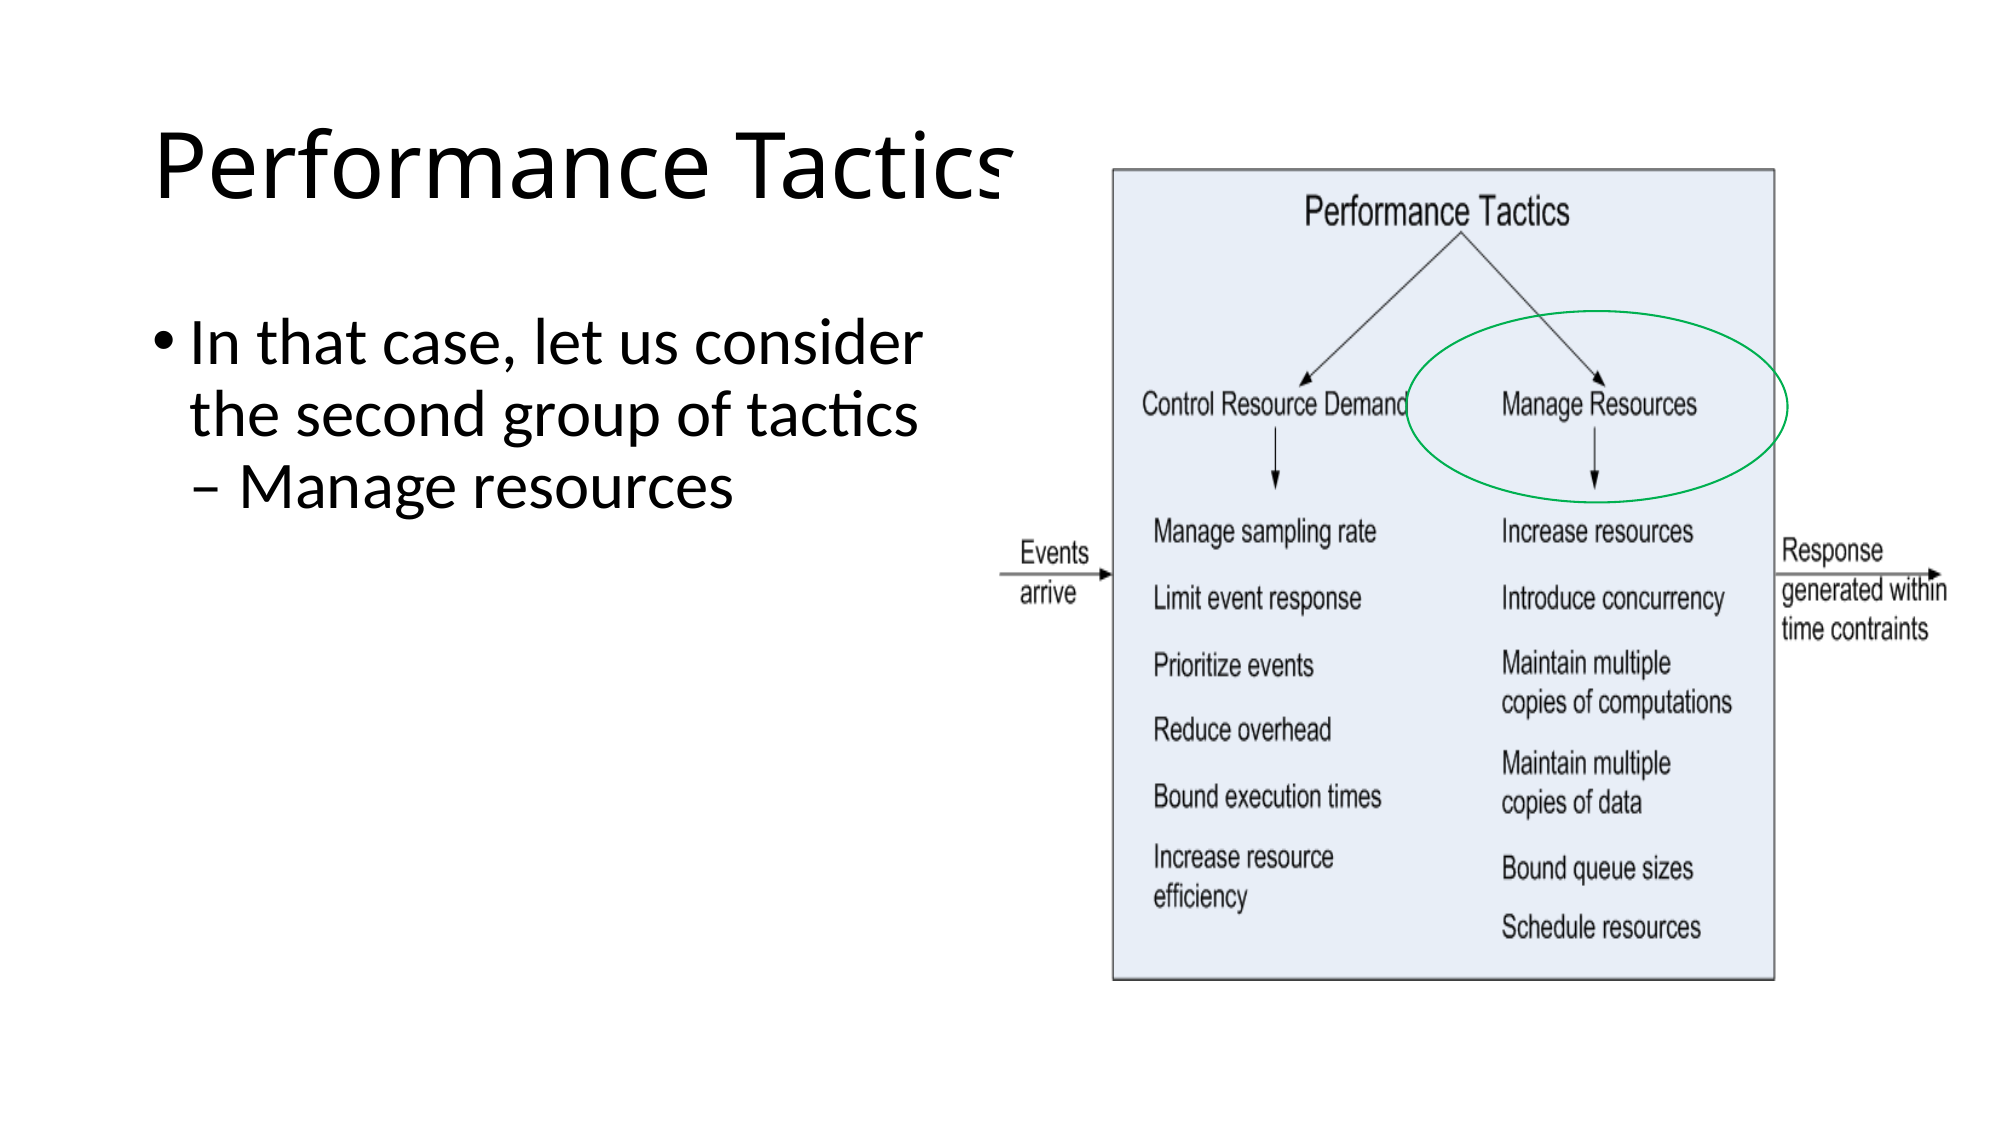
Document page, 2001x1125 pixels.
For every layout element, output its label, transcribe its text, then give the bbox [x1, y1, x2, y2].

title Performance Tactics [137, 59, 1863, 278]
list In that case, let us consider the second group of tactics – Manage resources [137, 299, 982, 1014]
picture [999, 168, 1955, 981]
